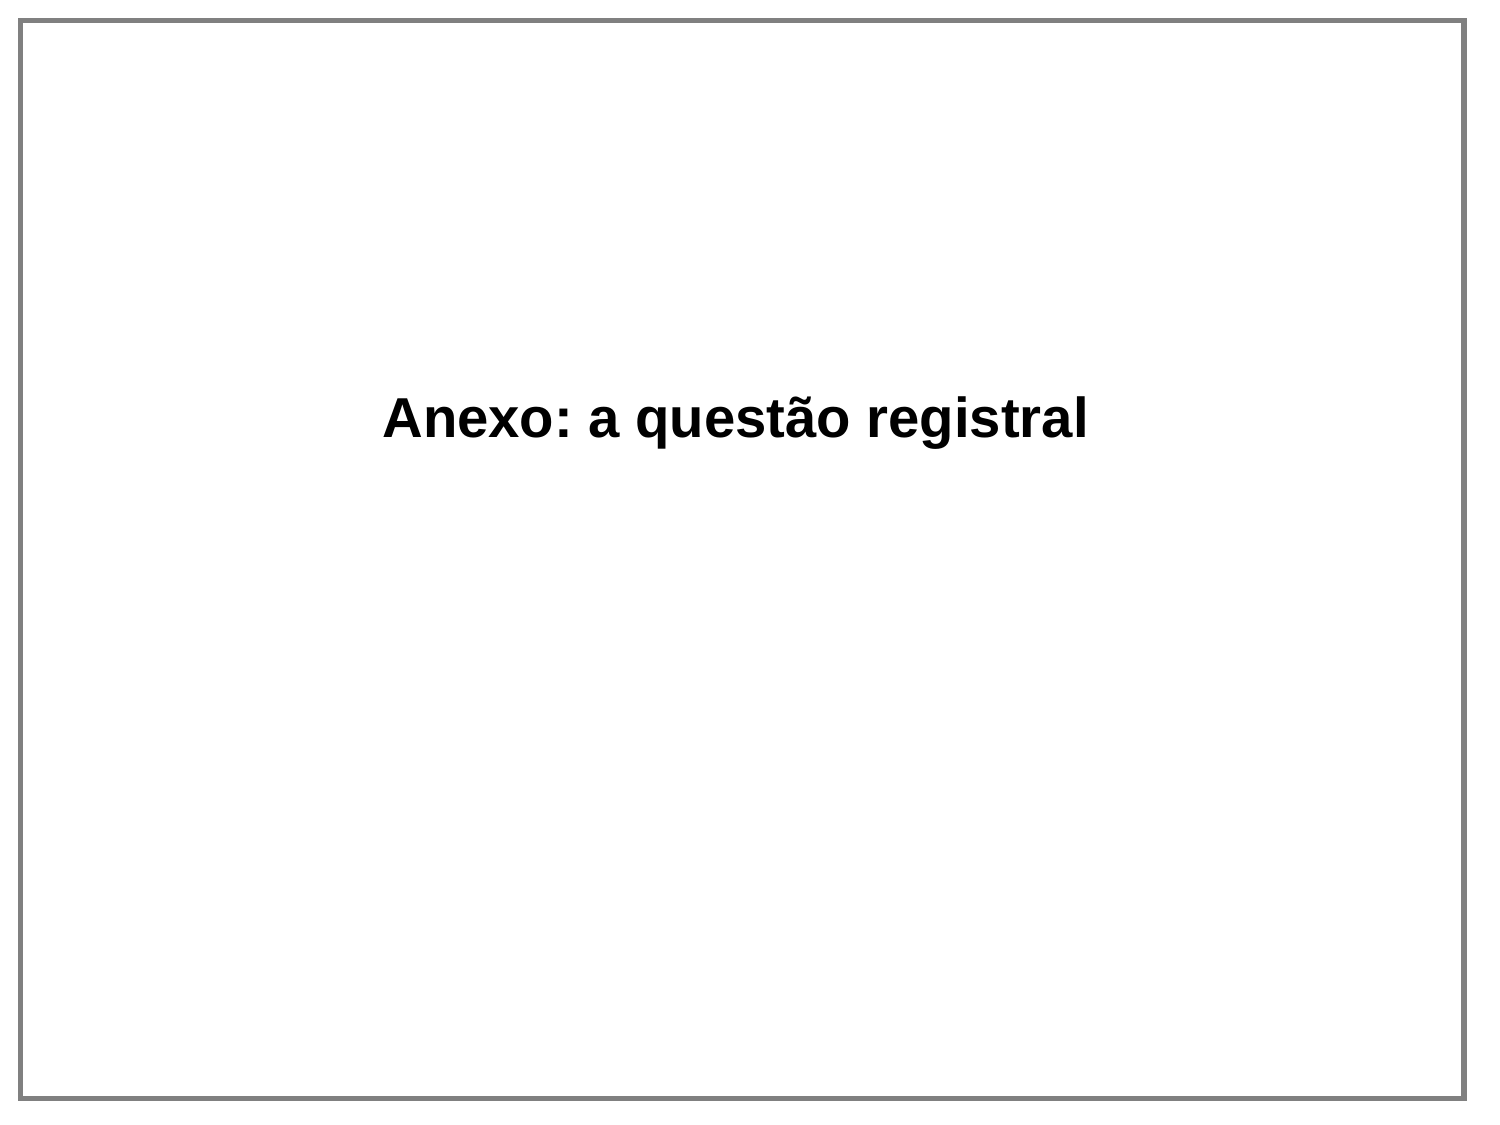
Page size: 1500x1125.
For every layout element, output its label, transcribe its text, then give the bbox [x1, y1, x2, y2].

text_box Anexo: a questão registral [104, 125, 1368, 570]
text_box [20, 20, 1465, 1099]
